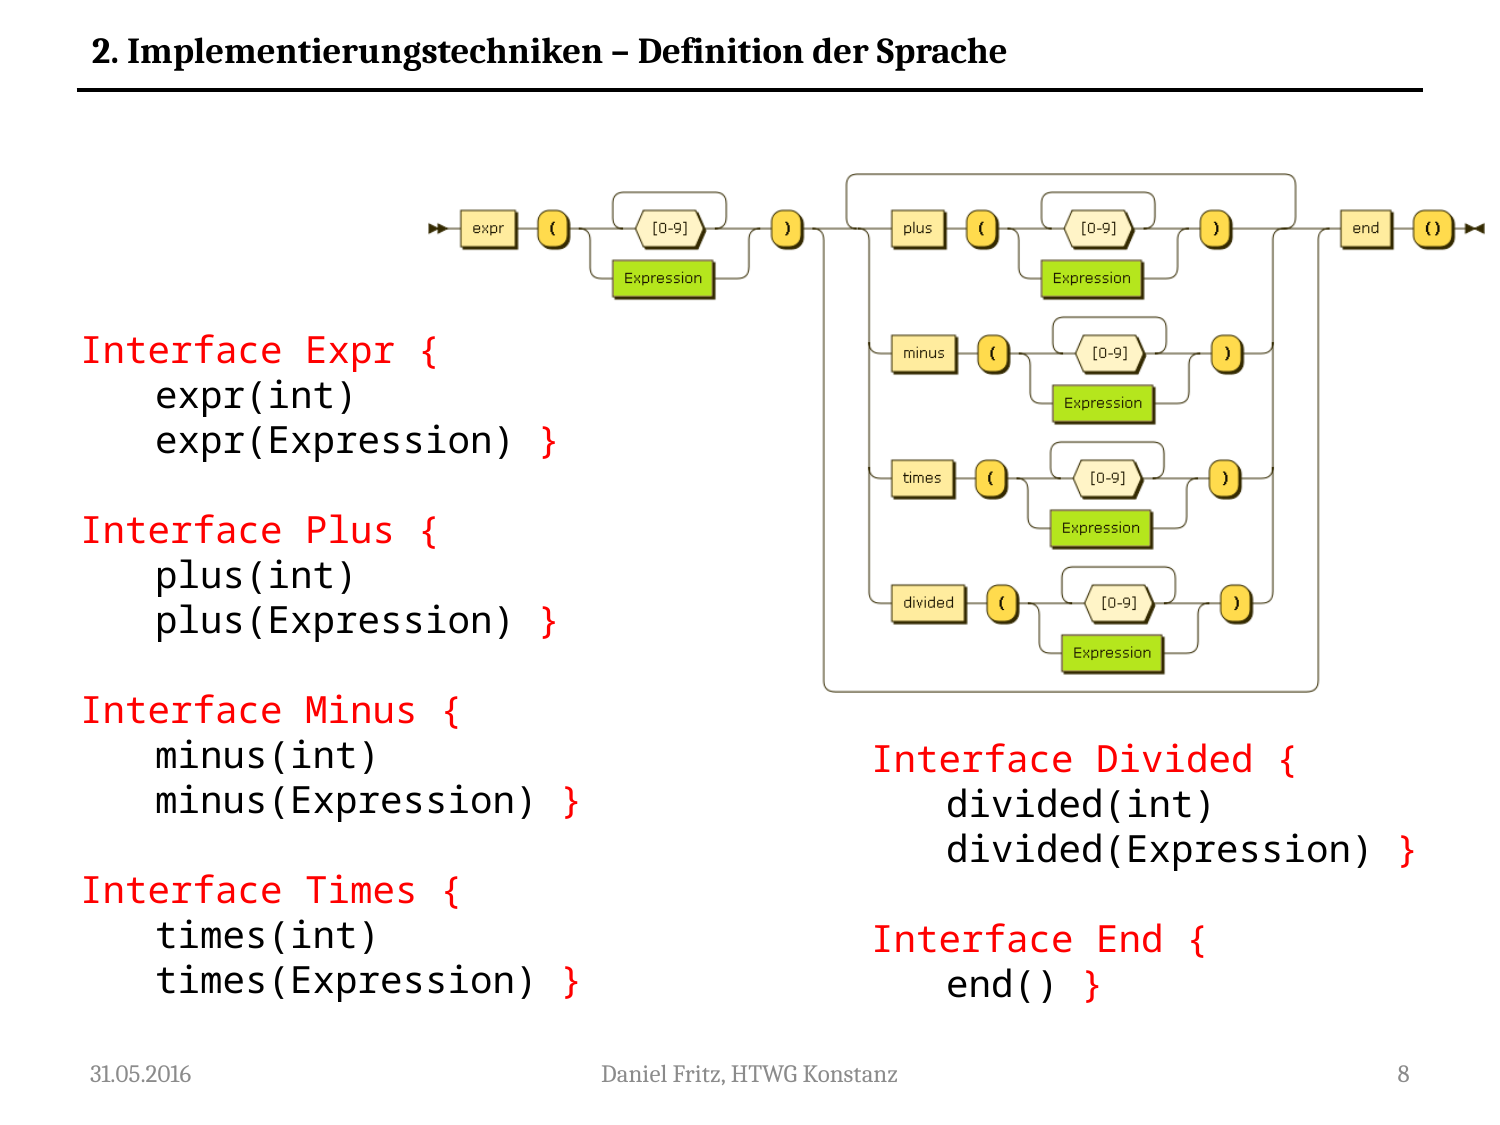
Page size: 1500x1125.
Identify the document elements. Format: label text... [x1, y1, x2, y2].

footer Daniel Fritz, HTWG Konstanz [512, 1042, 988, 1103]
slide_number 8 [1074, 1042, 1425, 1103]
text_box Interface Divided { divided(int) divided(Expression) } Interface End { end() } [856, 727, 1459, 1013]
text_box Interface Expr { expr(int) expr(Expression) } Interface Plus { plus(int) plus(Expression) } Interface Minus { minus(int) minus(Expression) } Interface Times { times(int) times(Expression) } [65, 318, 845, 1009]
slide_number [75, 1042, 425, 1103]
picture [427, 173, 1485, 693]
list 2. Implementierungstechniken – Definition der Sprache [76, 19, 1424, 79]
